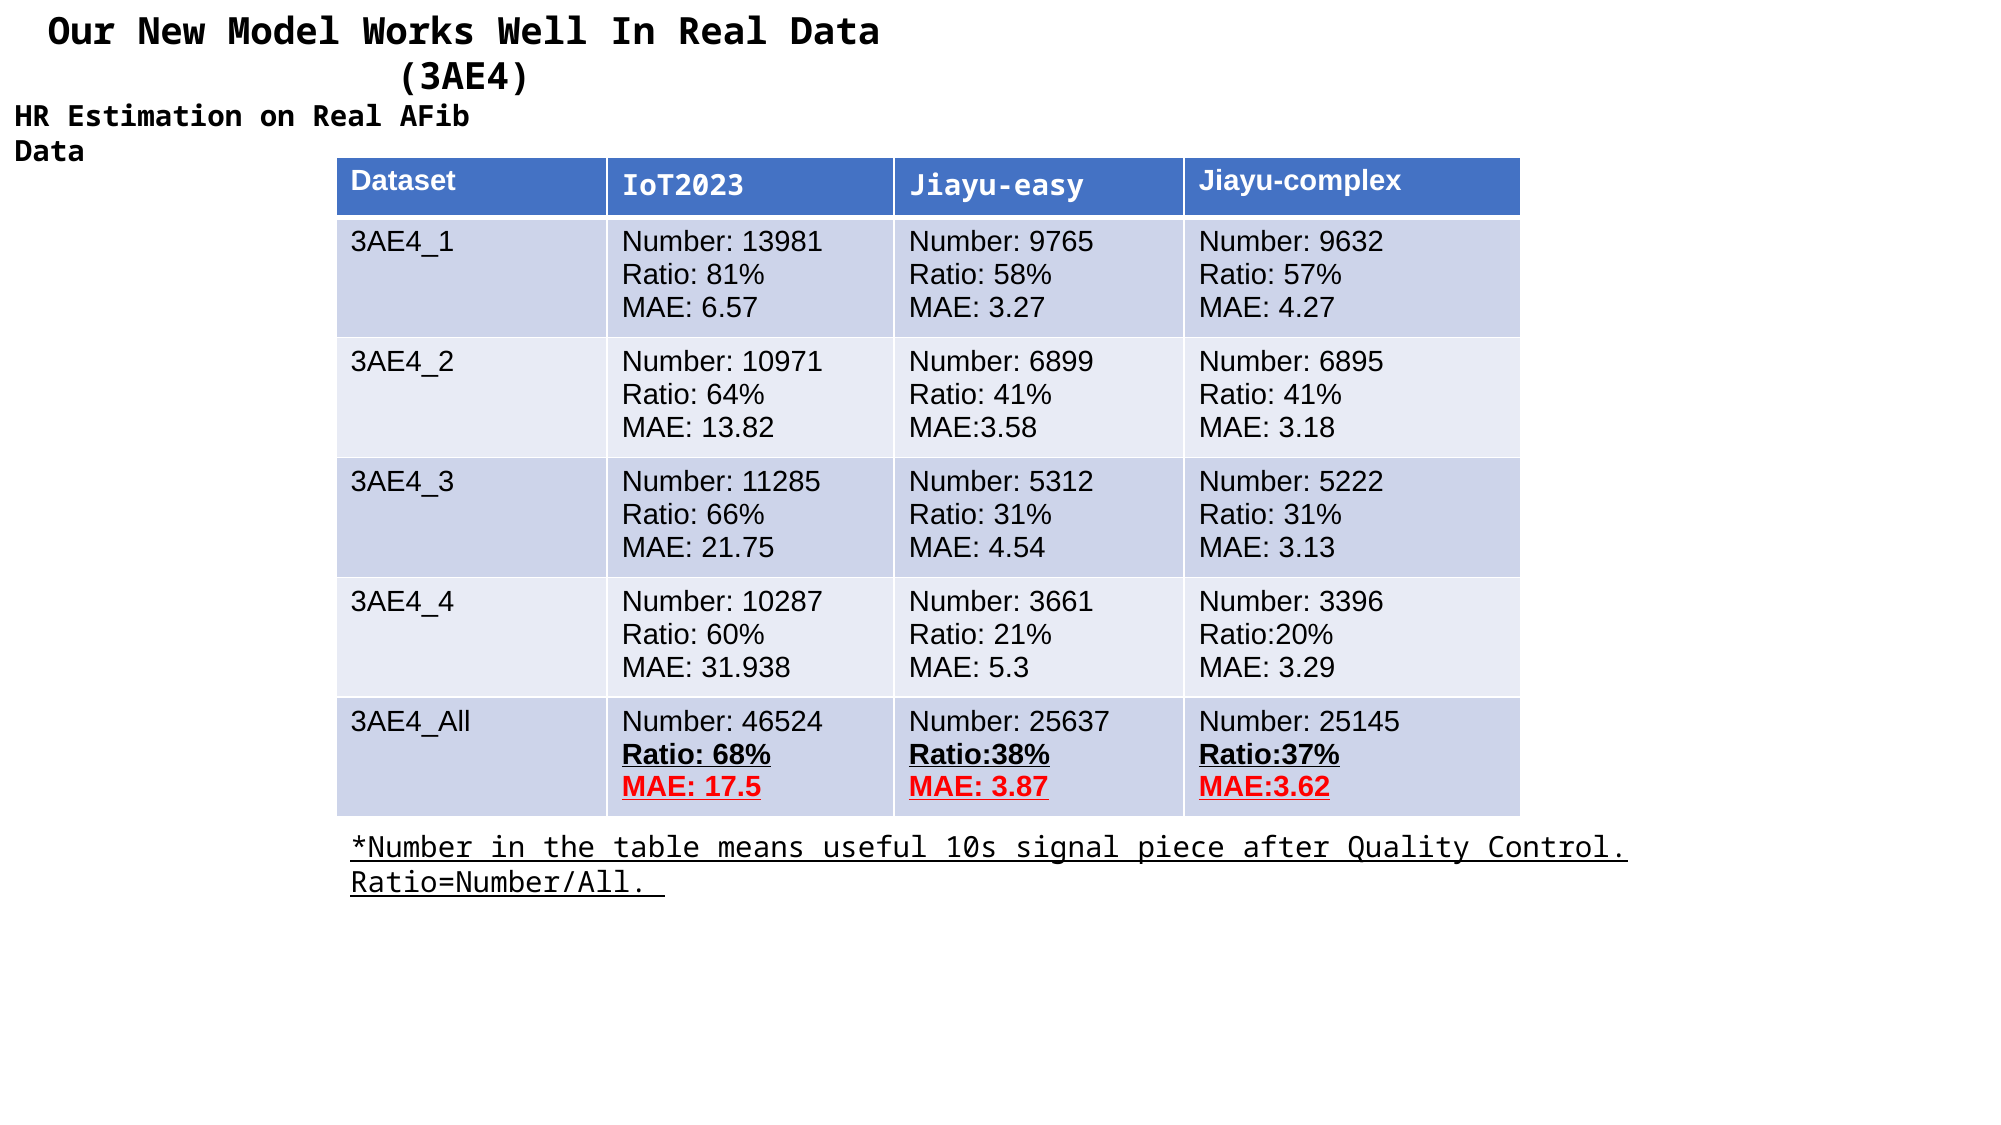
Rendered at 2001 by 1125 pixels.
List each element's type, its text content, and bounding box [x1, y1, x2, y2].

table_cell Number: 10971 Ratio: 64% MAE: 13.82 [608, 338, 893, 457]
text_box HR Estimation on Real AFib Data [0, 90, 556, 175]
table_cell Number: 3661 Ratio: 21% MAE: 5.3 [895, 578, 1183, 696]
text_box Our New Model Works Well In Real Data (3AE4) [0, 0, 929, 105]
table_cell 3AE4_1 [337, 220, 606, 337]
table_cell Number: 9632 Ratio: 57% MAE: 4.27 [1185, 220, 1520, 337]
table_header Dataset [337, 158, 606, 215]
table_cell Number: 6895 Ratio: 41% MAE: 3.18 [1185, 338, 1520, 457]
table_cell 3AE4_2 [337, 338, 606, 457]
table_cell Number: 46524 Ratio: 68% MAE: 17.5 [608, 698, 893, 816]
table_header IoT2023 [608, 158, 893, 215]
table_cell Number: 25145 Ratio:37% MAE:3.62 [1185, 698, 1520, 816]
text_box *Number in the table means useful 10s signal piece after Quality Control. Ratio=Number/All. [335, 821, 1934, 906]
table_cell Number: 11285 Ratio: 66% MAE: 21.75 [608, 458, 893, 577]
table_header Jiayu-easy [895, 158, 1183, 215]
table_cell Number: 5312 Ratio: 31% MAE: 4.54 [895, 458, 1183, 577]
table_header Jiayu-complex [1185, 158, 1520, 215]
table_cell 3AE4_3 [337, 458, 606, 577]
table_cell Number: 3396 Ratio:20% MAE: 3.29 [1185, 578, 1520, 696]
table_cell 3AE4_4 [337, 578, 606, 696]
table_cell Number: 25637 Ratio:38% MAE: 3.87 [895, 698, 1183, 816]
table_cell Number: 9765 Ratio: 58% MAE: 3.27 [895, 220, 1183, 337]
table_cell Number: 10287 Ratio: 60% MAE: 31.938 [608, 578, 893, 696]
table_cell Number: 6899 Ratio: 41% MAE:3.58 [895, 338, 1183, 457]
table_cell Number: 13981 Ratio: 81% MAE: 6.57 [608, 220, 893, 337]
table_cell Number: 5222 Ratio: 31% MAE: 3.13 [1185, 458, 1520, 577]
table_cell 3AE4_All [337, 698, 606, 816]
